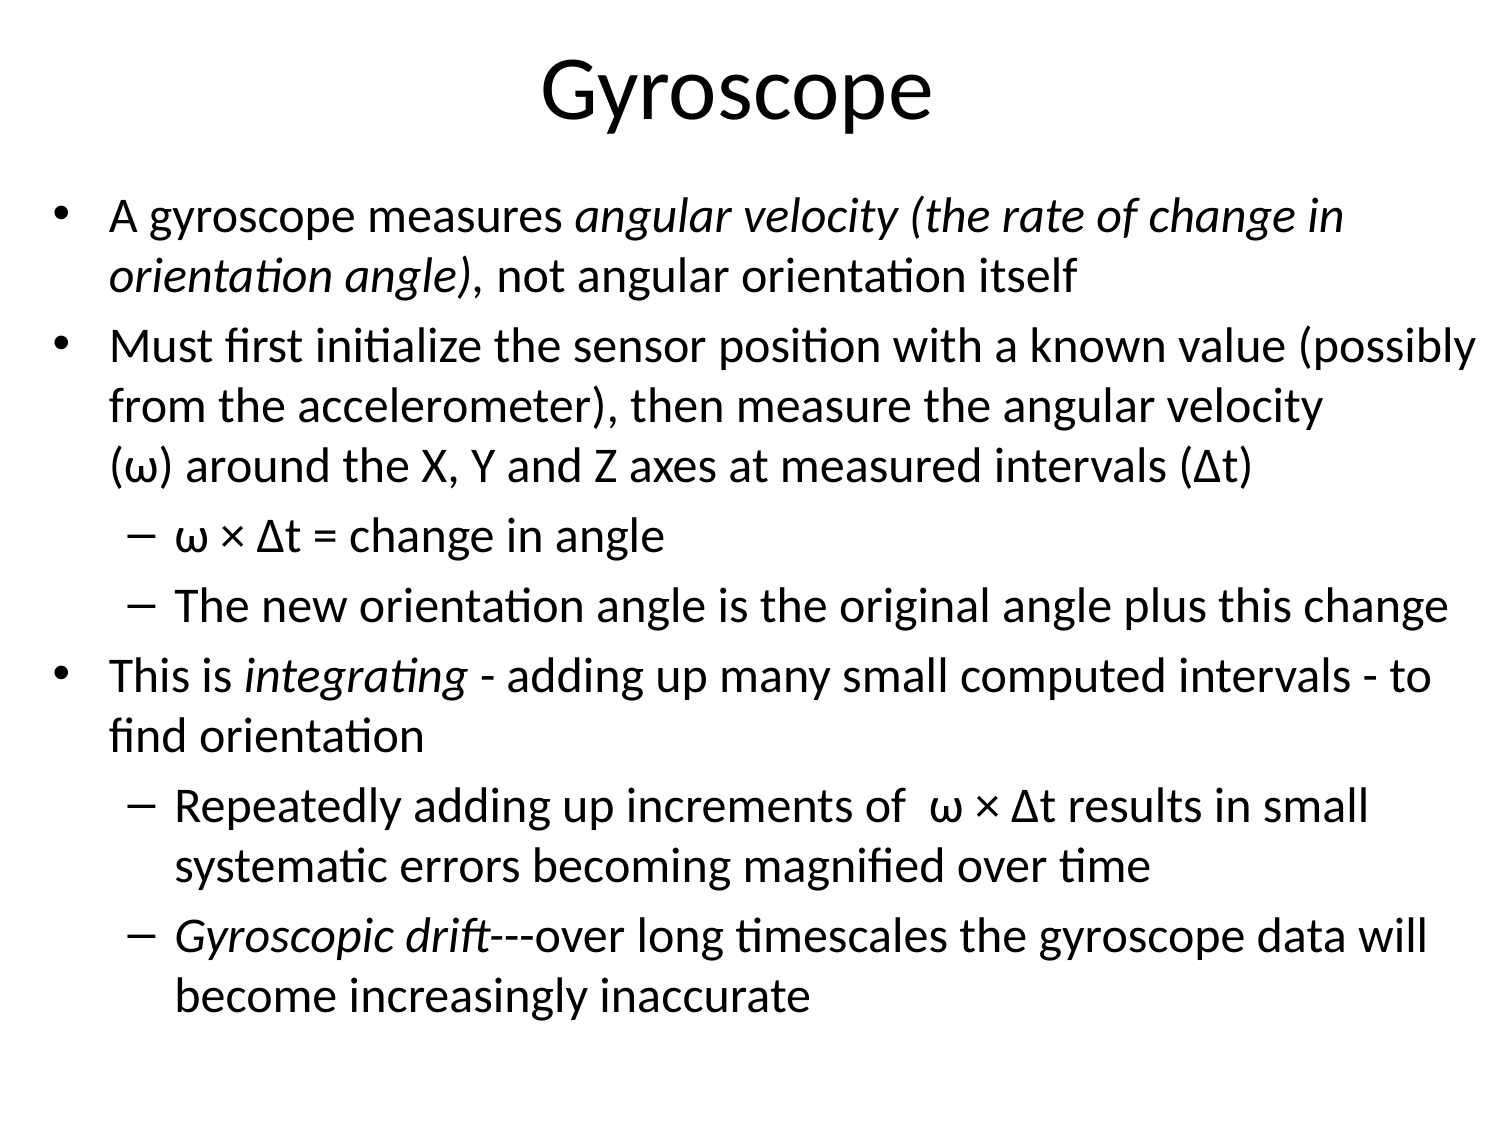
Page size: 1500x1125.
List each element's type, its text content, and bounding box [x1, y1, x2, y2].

title Gyroscope [62, 3, 1413, 163]
list A gyroscope measures angular velocity (the rate of change in orientation angle), not angular orientation itself Must first initialize the sensor position with a known value (possibly from the accelerometer), then measure the angular velocity (ω) around the X, Y and Z axes at measured intervals (Δt) ω × Δt = change in angle The new orientation angle is the original angle plus this change This is integrating - adding up many small computed intervals - to find orientation Repeatedly adding up increments of ω × Δt results in small systematic errors becoming magnified over time Gyroscopic drift---over long timescales the gyroscope data will become increasingly inaccurate [37, 174, 1500, 1125]
